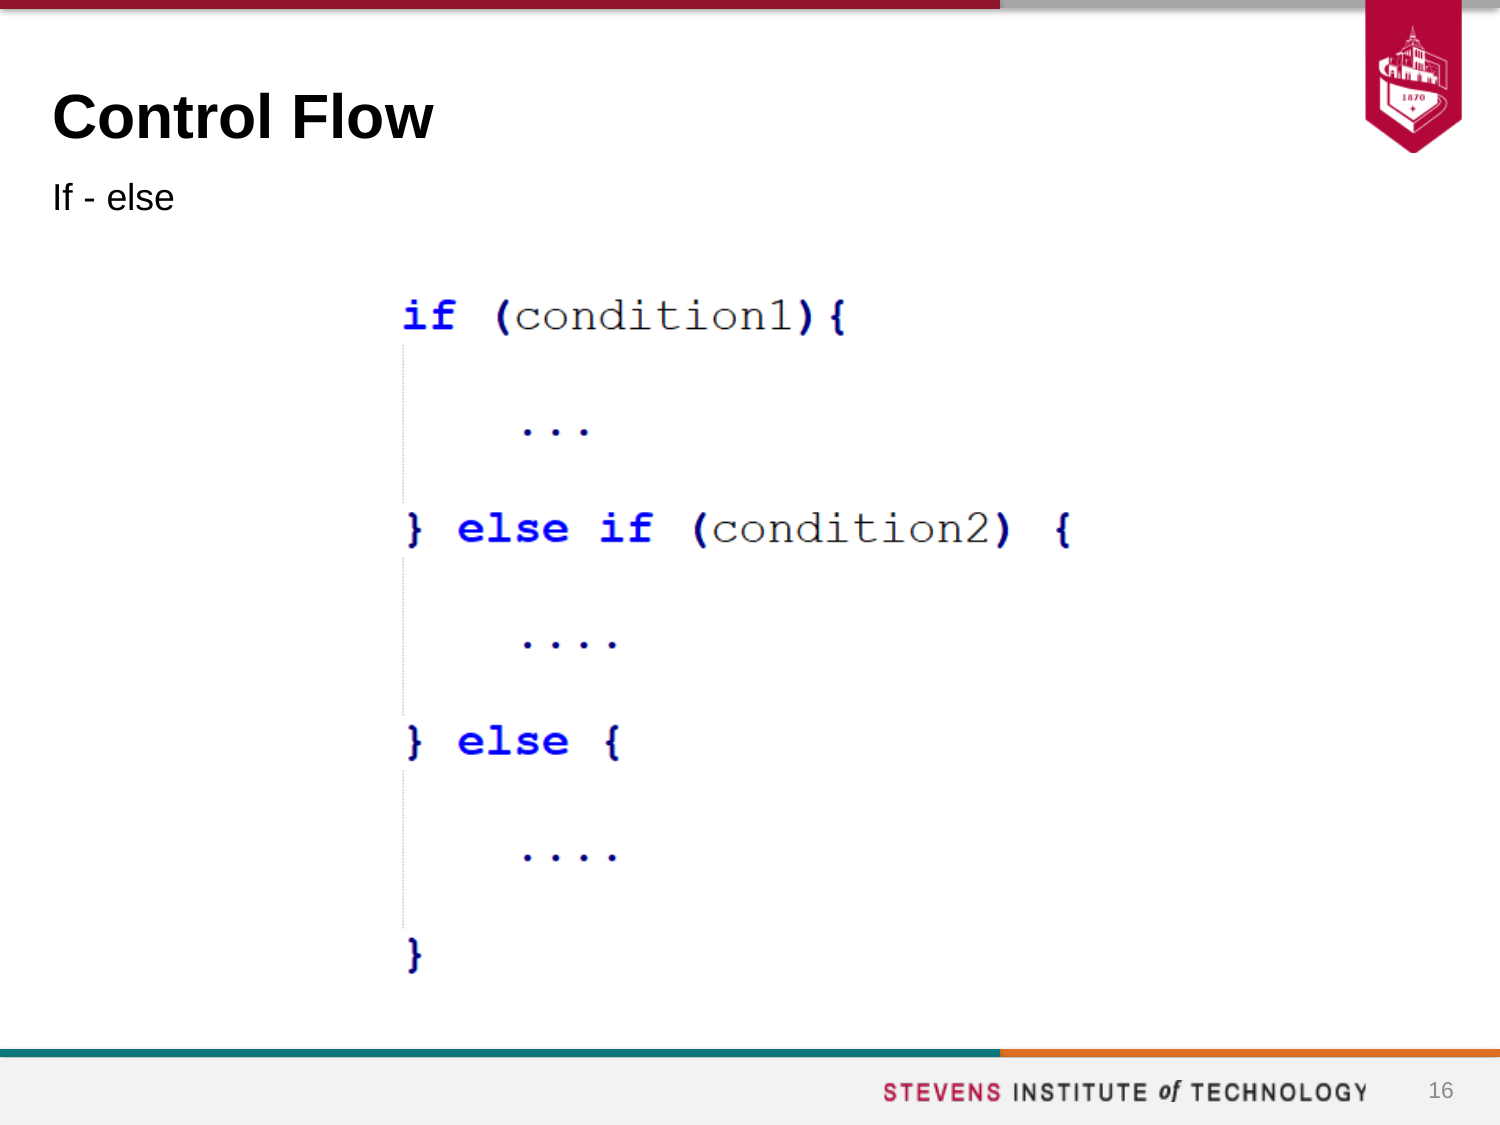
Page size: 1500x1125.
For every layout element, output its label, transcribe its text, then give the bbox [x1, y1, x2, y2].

picture [387, 292, 1113, 1000]
slide_number 16 [1401, 1059, 1481, 1120]
list If - else [37, 165, 1463, 232]
title Control Flow [37, 68, 1236, 157]
